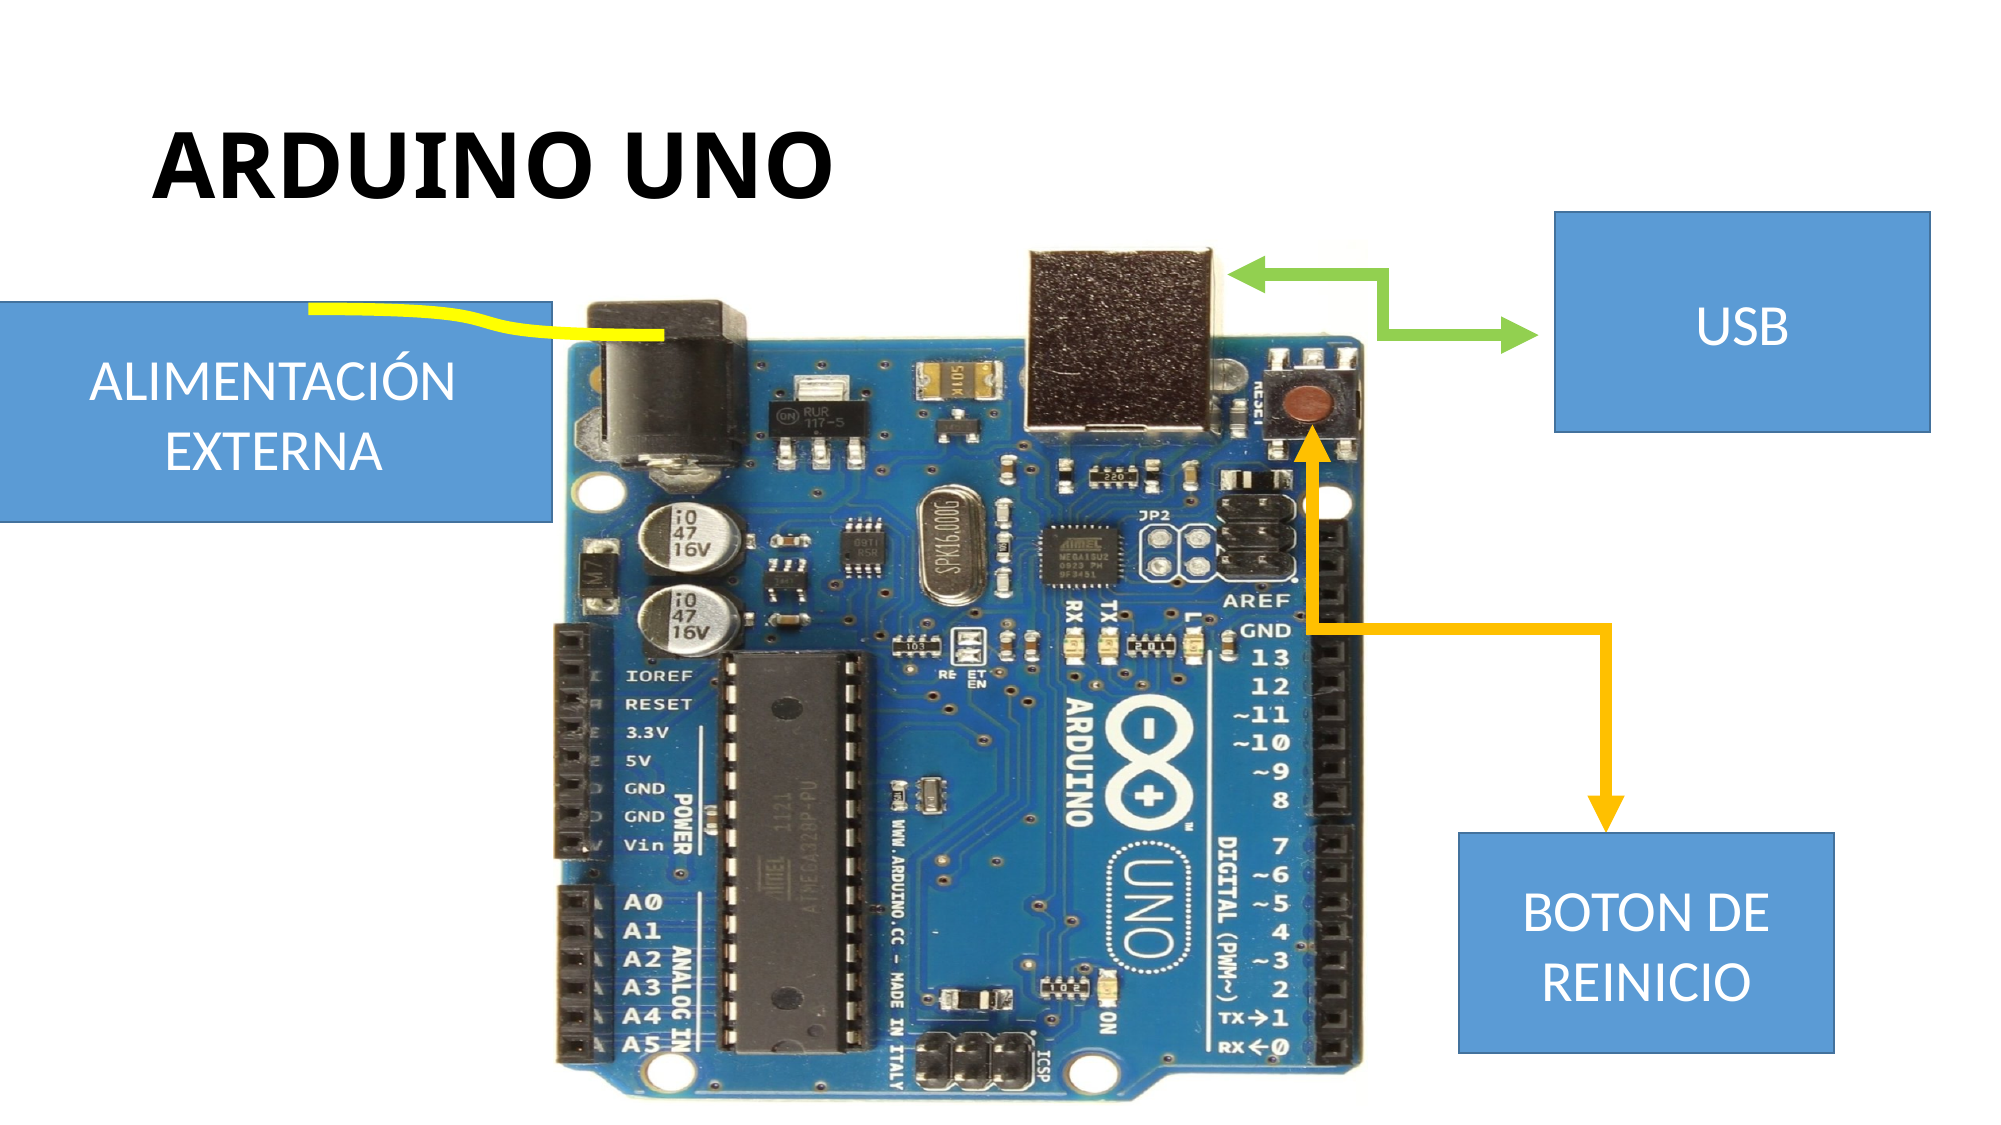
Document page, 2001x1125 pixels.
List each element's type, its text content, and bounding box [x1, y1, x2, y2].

text_box ALIMENTACIÓN EXTERNA [0, 301, 526, 523]
title ARDUINO UNO [137, 59, 1863, 278]
text_box BOTON DE REINICIO [1458, 832, 1835, 1054]
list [526, 265, 1393, 1081]
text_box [308, 308, 665, 336]
picture [553, 240, 1368, 265]
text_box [1227, 274, 1539, 336]
picture [553, 1081, 1368, 1106]
text_box USB [1554, 211, 1931, 433]
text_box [1254, 481, 1664, 776]
